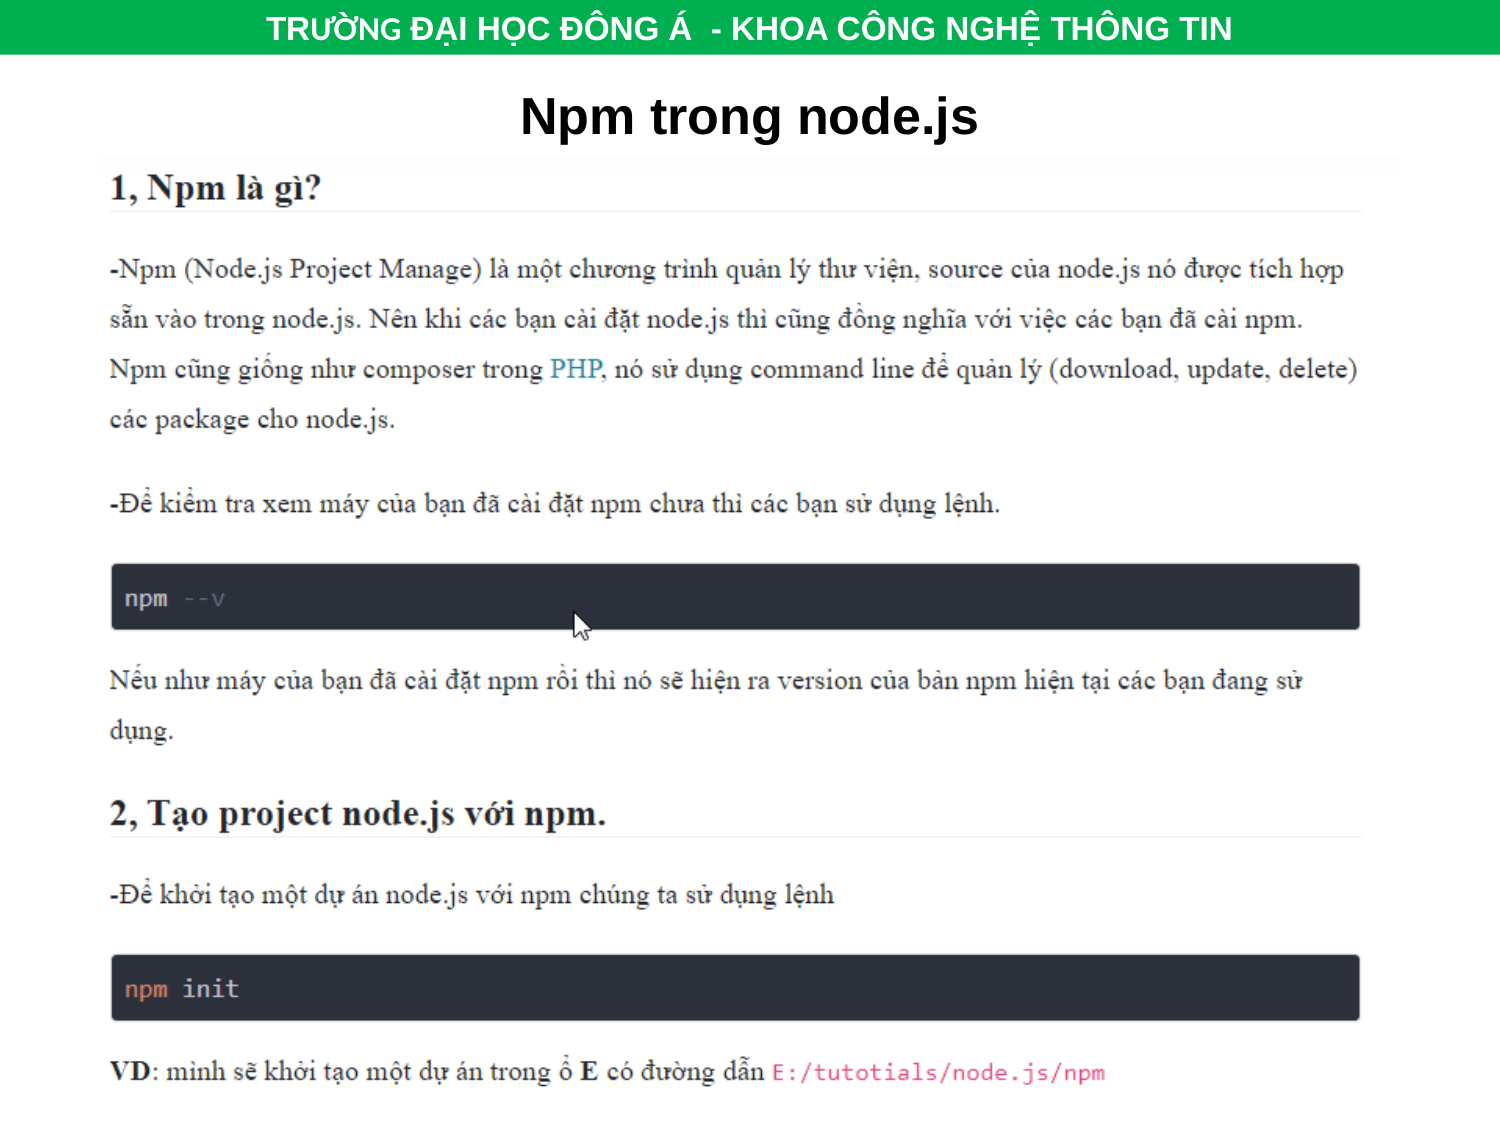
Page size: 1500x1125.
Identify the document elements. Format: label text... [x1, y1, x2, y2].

text_box Npm trong node.js [190, 74, 1310, 153]
picture [98, 156, 1402, 1110]
